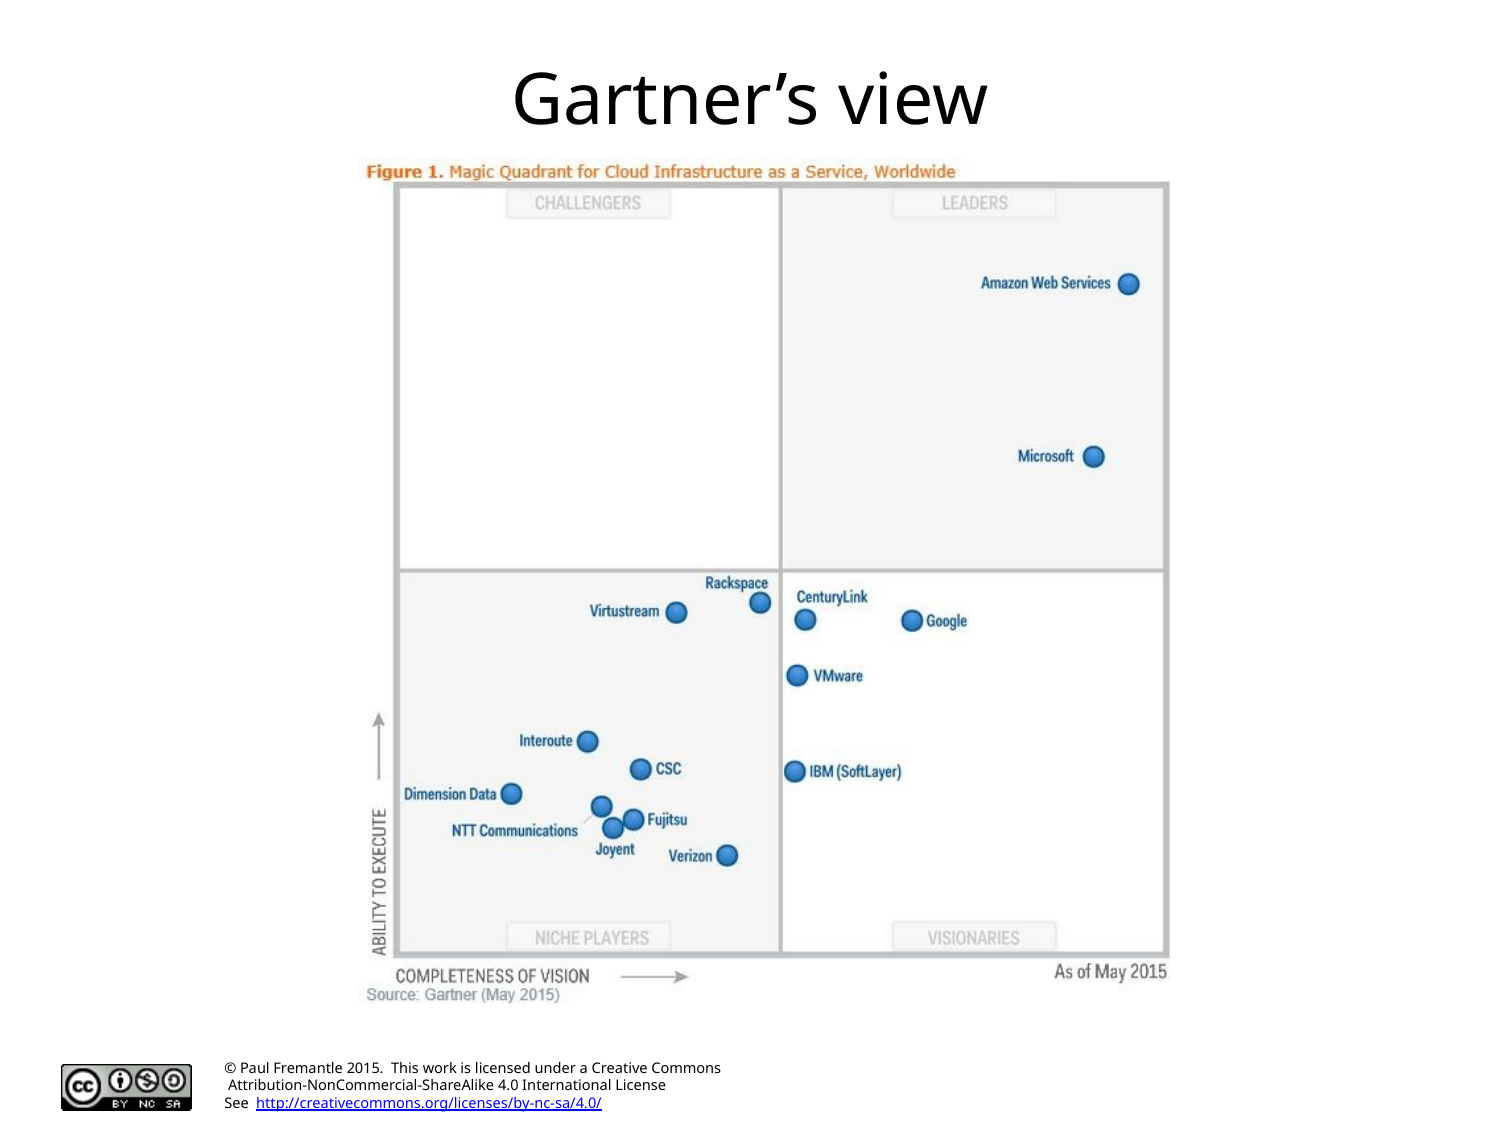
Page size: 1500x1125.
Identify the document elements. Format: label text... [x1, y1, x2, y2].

picture [358, 158, 1179, 1007]
title Gartner’s view [75, 45, 1425, 233]
picture [61, 1064, 192, 1111]
